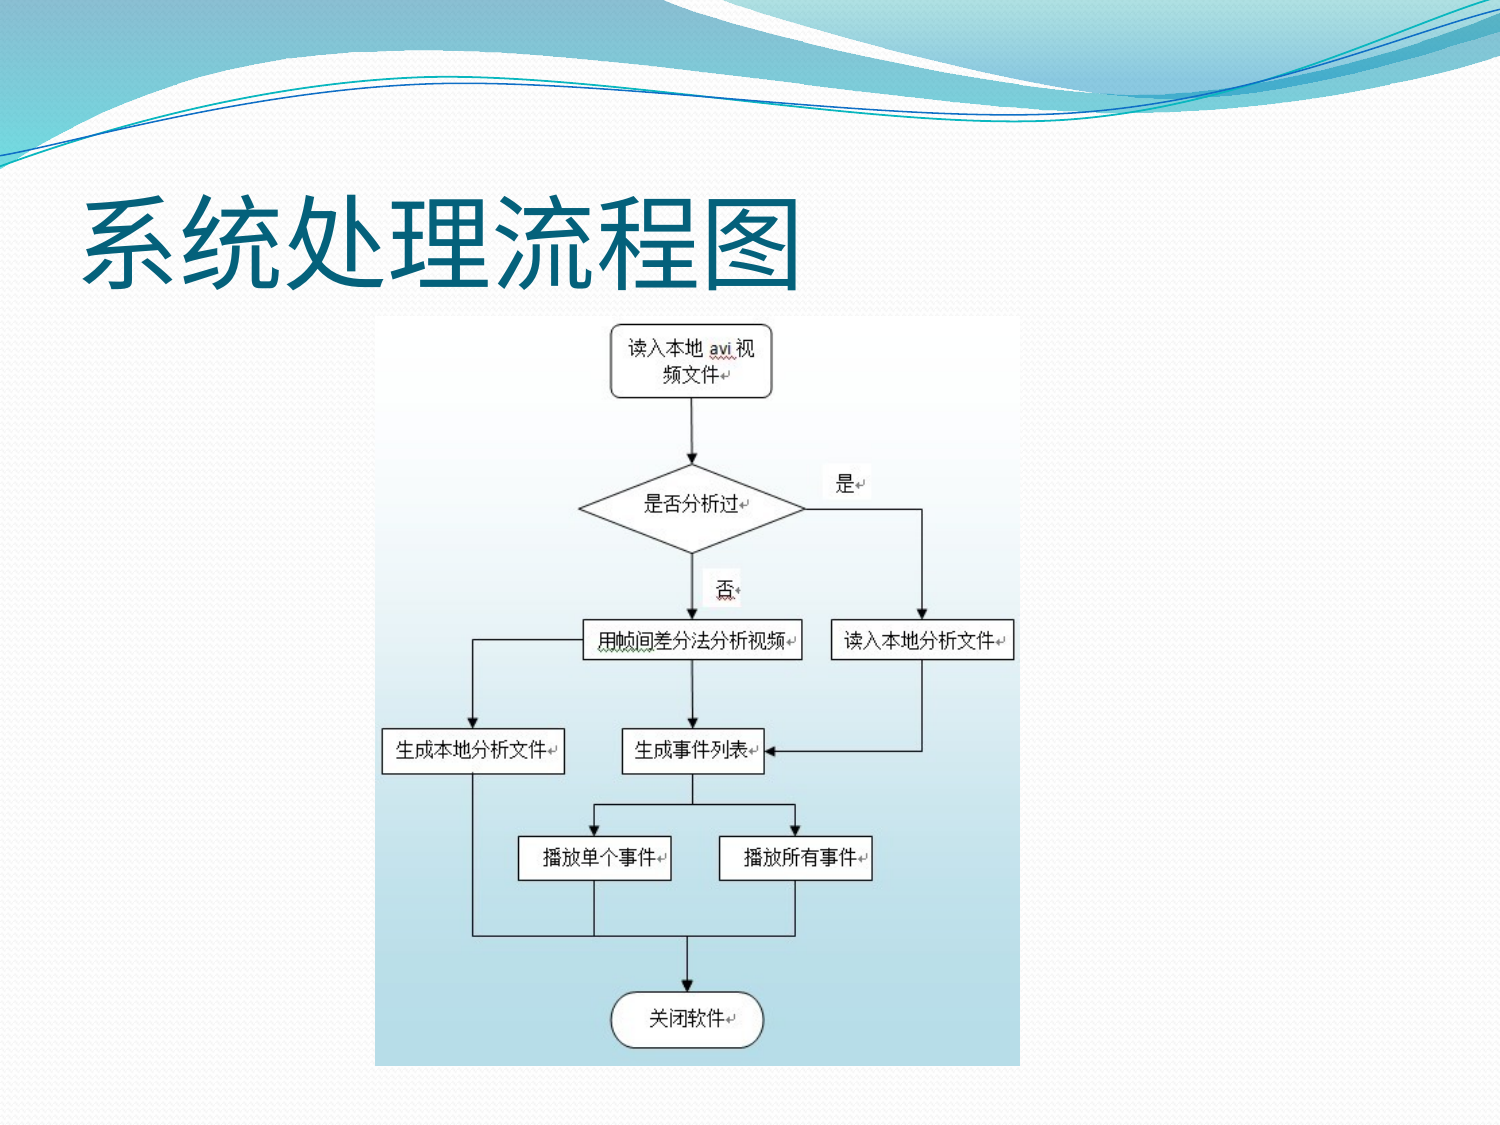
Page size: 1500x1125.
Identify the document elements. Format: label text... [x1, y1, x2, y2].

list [374, 316, 1021, 1066]
title 系统处理流程图 [75, 115, 1425, 303]
